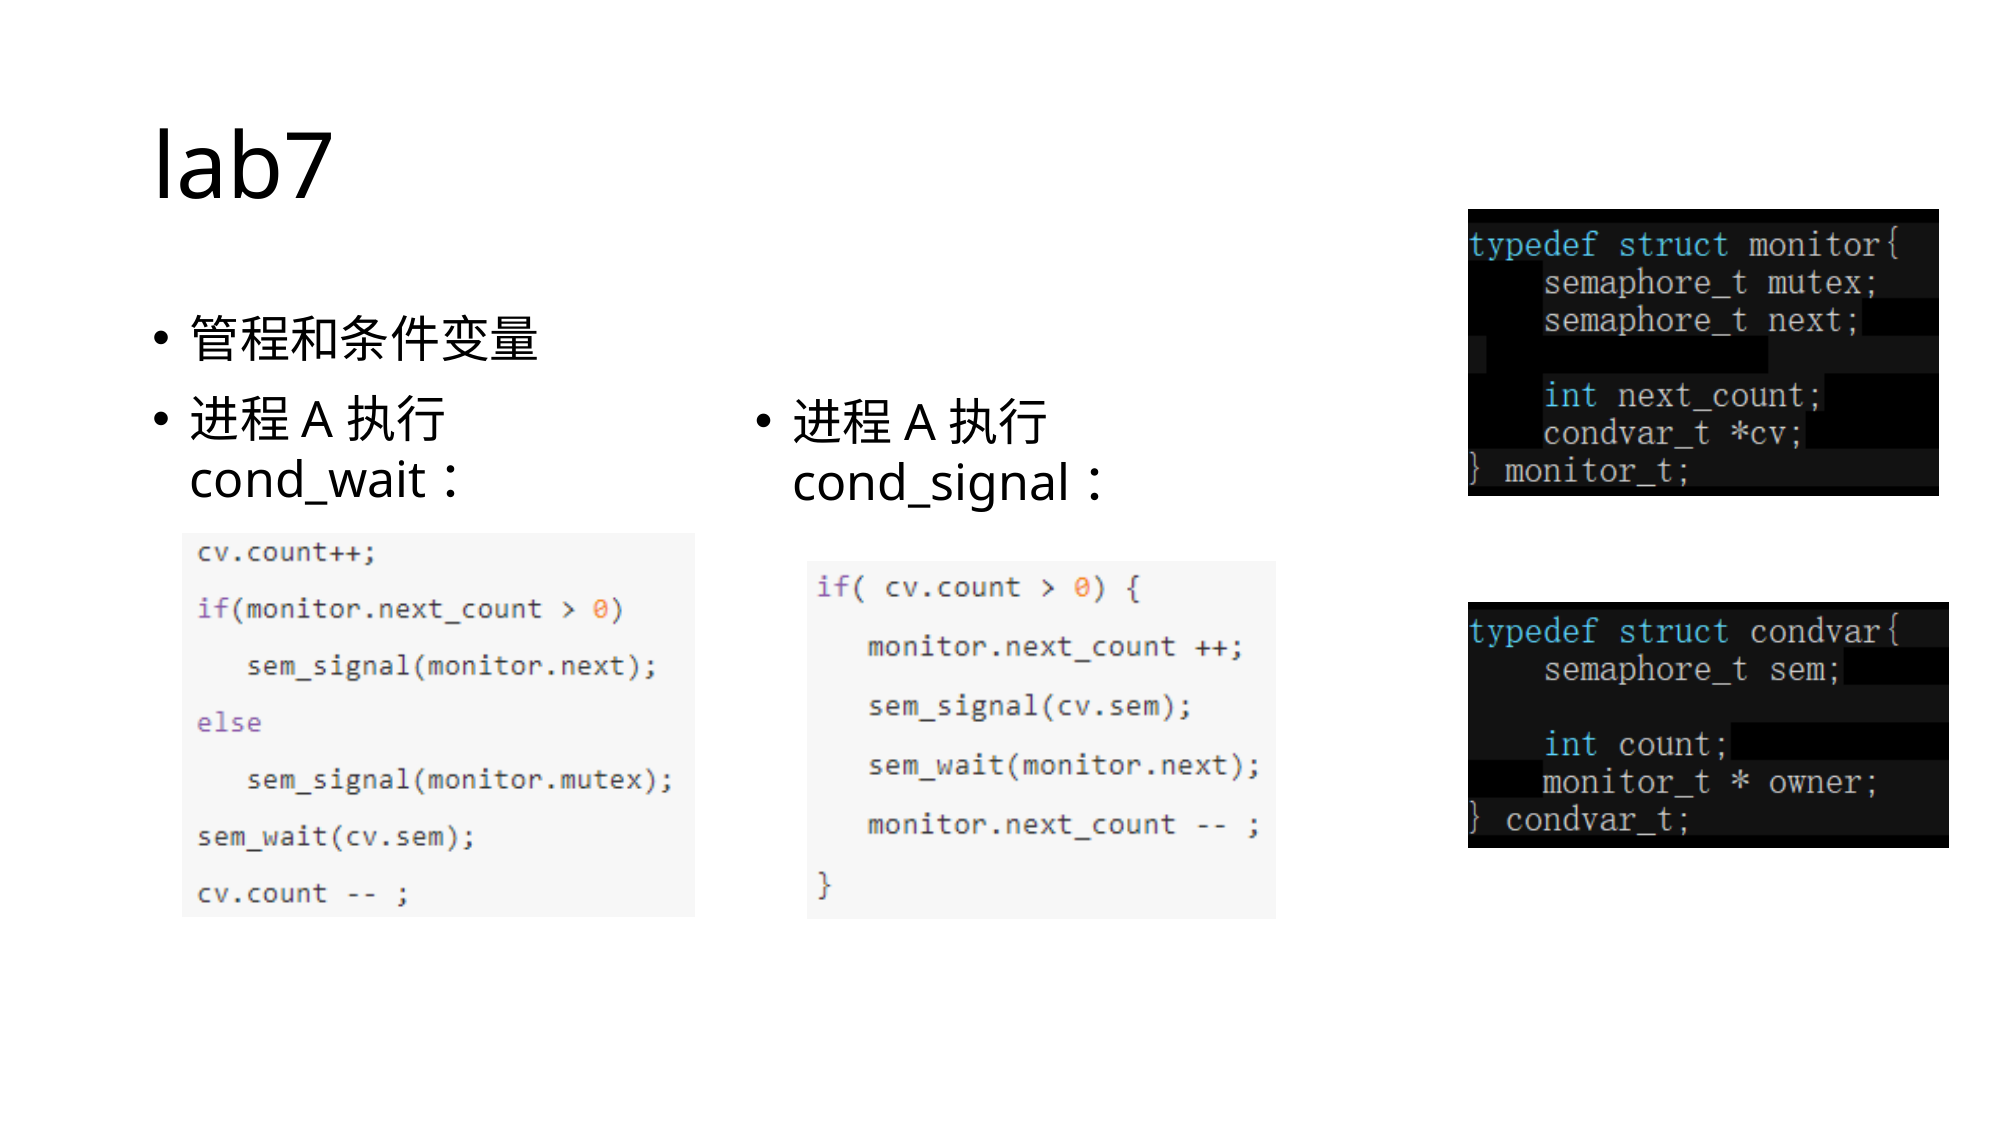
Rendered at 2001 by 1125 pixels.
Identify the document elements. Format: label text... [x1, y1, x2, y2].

list 管程和条件变量 进程A执行cond_wait： [137, 299, 740, 1014]
text_box 进程A执行cond_signal： [739, 383, 1343, 1097]
picture [1468, 602, 1949, 848]
picture [1468, 209, 1939, 496]
picture [182, 533, 695, 917]
title lab7 [137, 59, 1863, 278]
picture [807, 561, 1276, 919]
